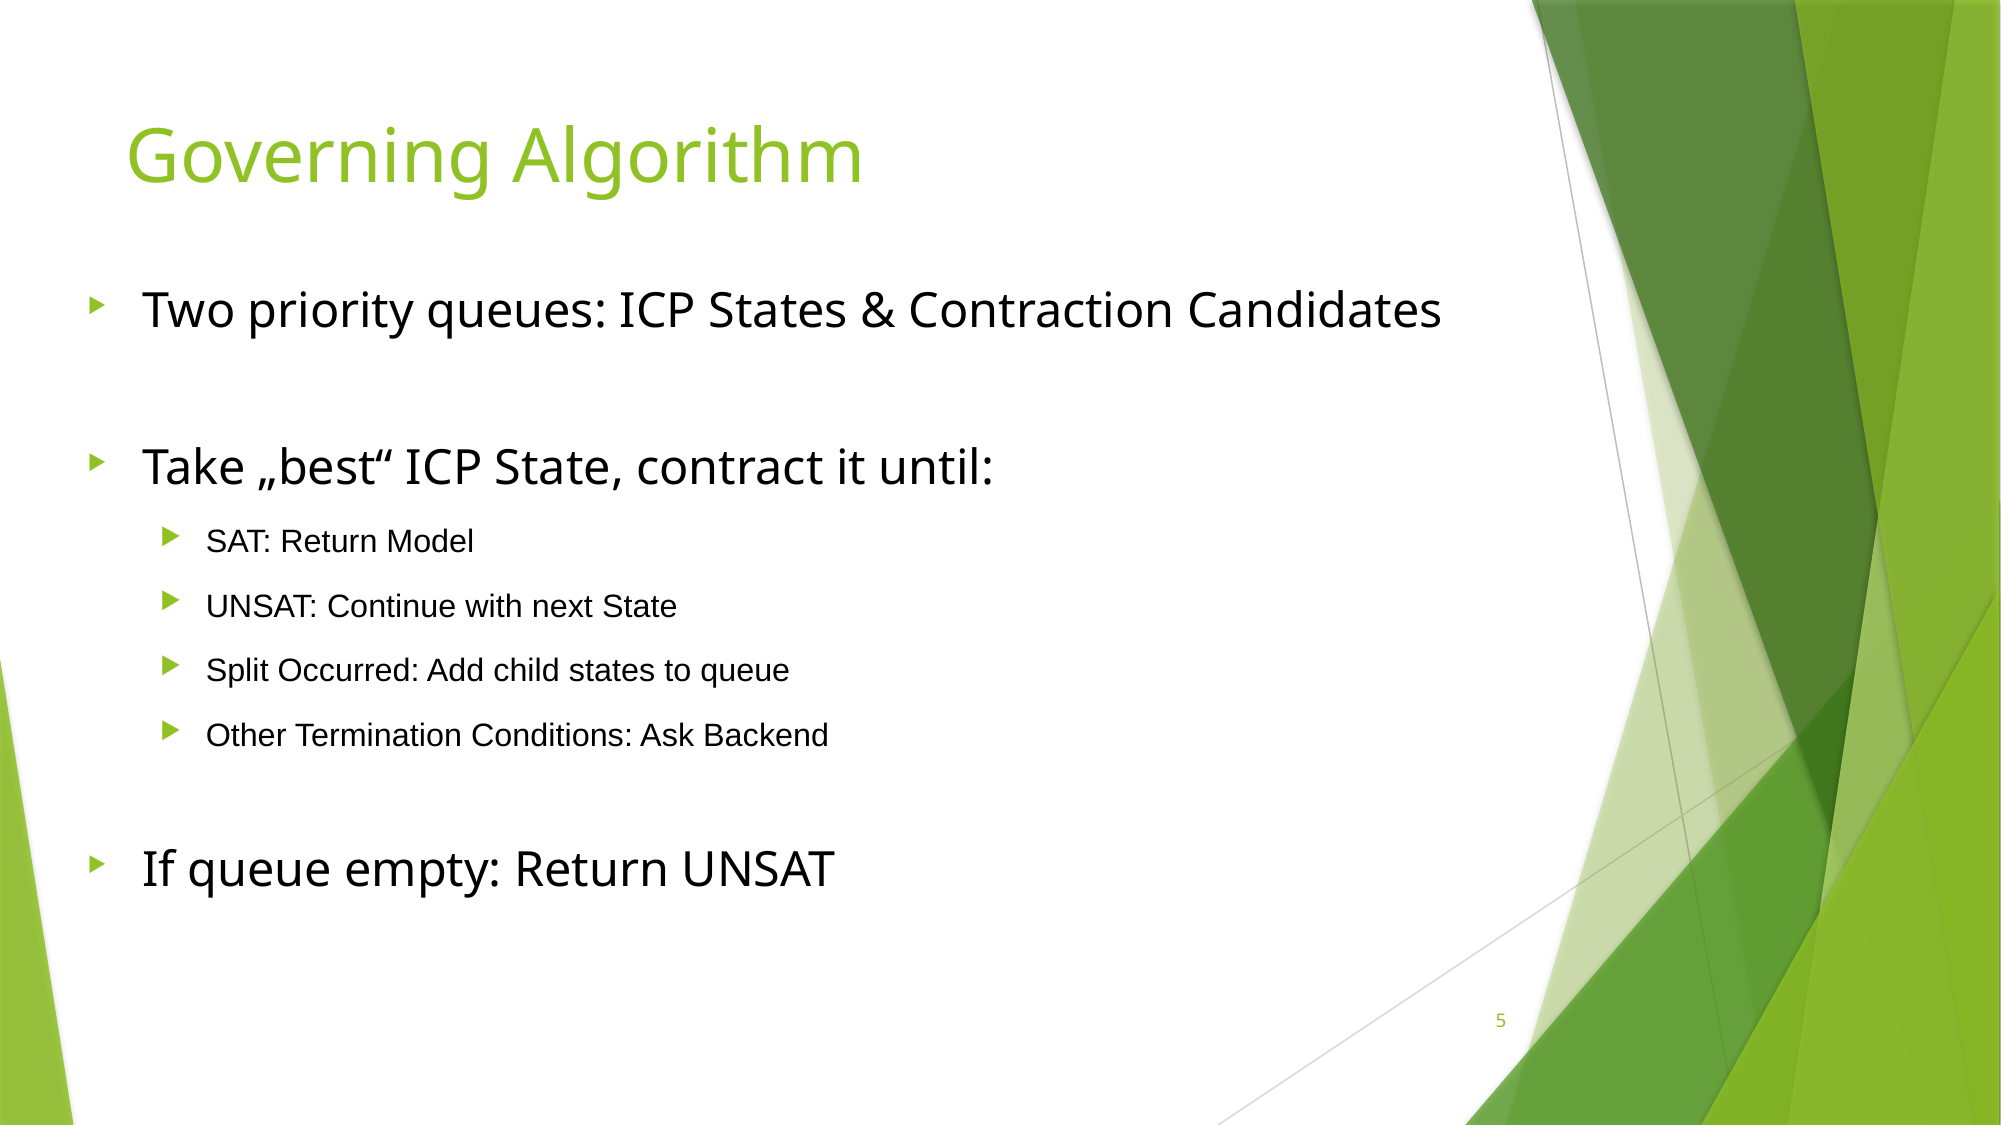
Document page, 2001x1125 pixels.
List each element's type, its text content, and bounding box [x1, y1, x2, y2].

text_box Two priority queues: ICP States & Contraction Candidates Take „best“ ICP State, contract it until: SAT: Return Model UNSAT: Continue with next State Split Occurred: Add child states to queue Other Termination Conditions: Ask Backend If queue empty: Return UNSAT [72, 208, 1560, 905]
slide_number 5 [1409, 991, 1522, 1051]
text_box Governing Algorithm [111, 99, 1522, 317]
